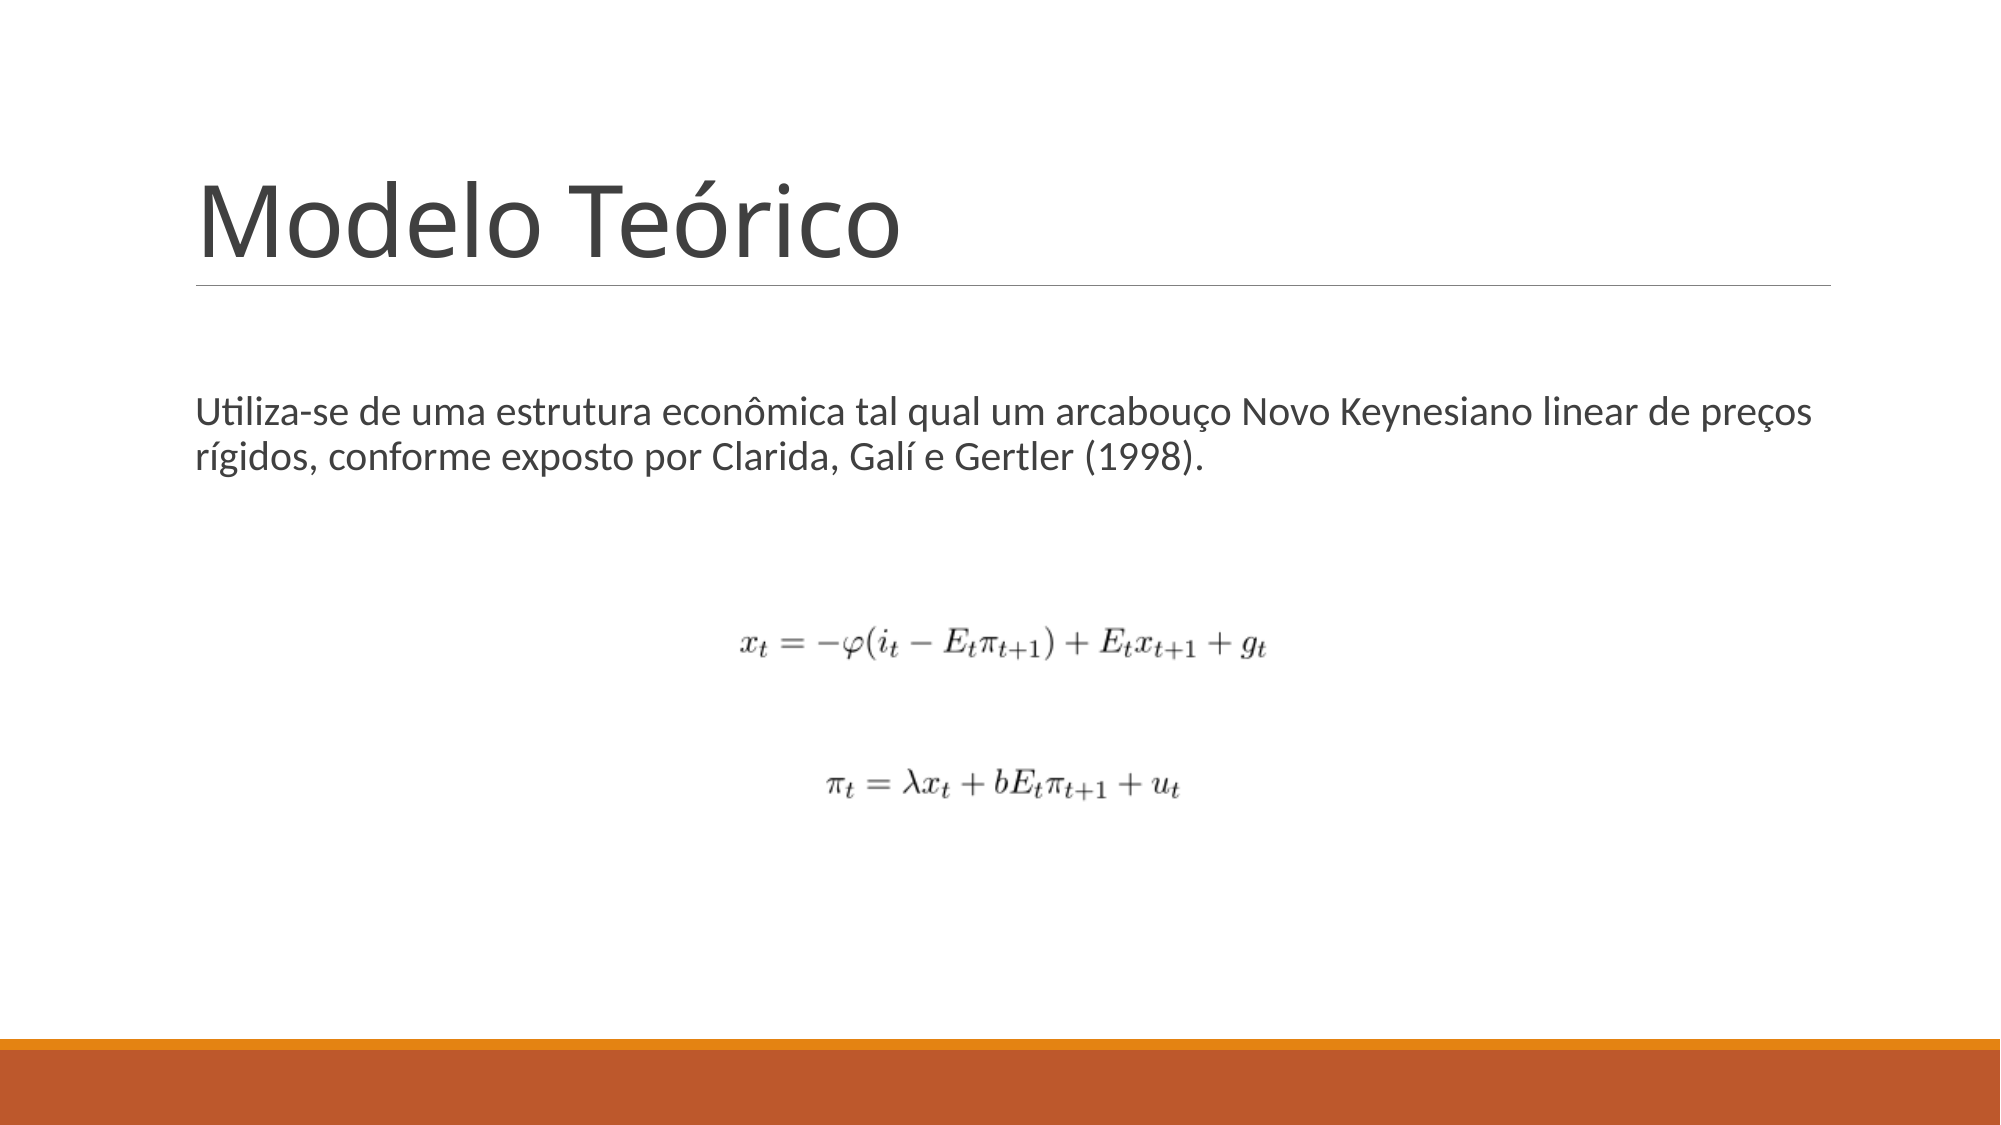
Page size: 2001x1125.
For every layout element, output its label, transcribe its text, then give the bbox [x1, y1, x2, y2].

list Utiliza-se de uma estrutura econômica tal qual um arcabouço Novo Keynesiano linear de preços rígidos, conforme exposto por Clarida, Galí e Gertler (1998). [180, 302, 1830, 963]
title Modelo Teórico [180, 47, 1830, 285]
picture [727, 619, 1282, 809]
